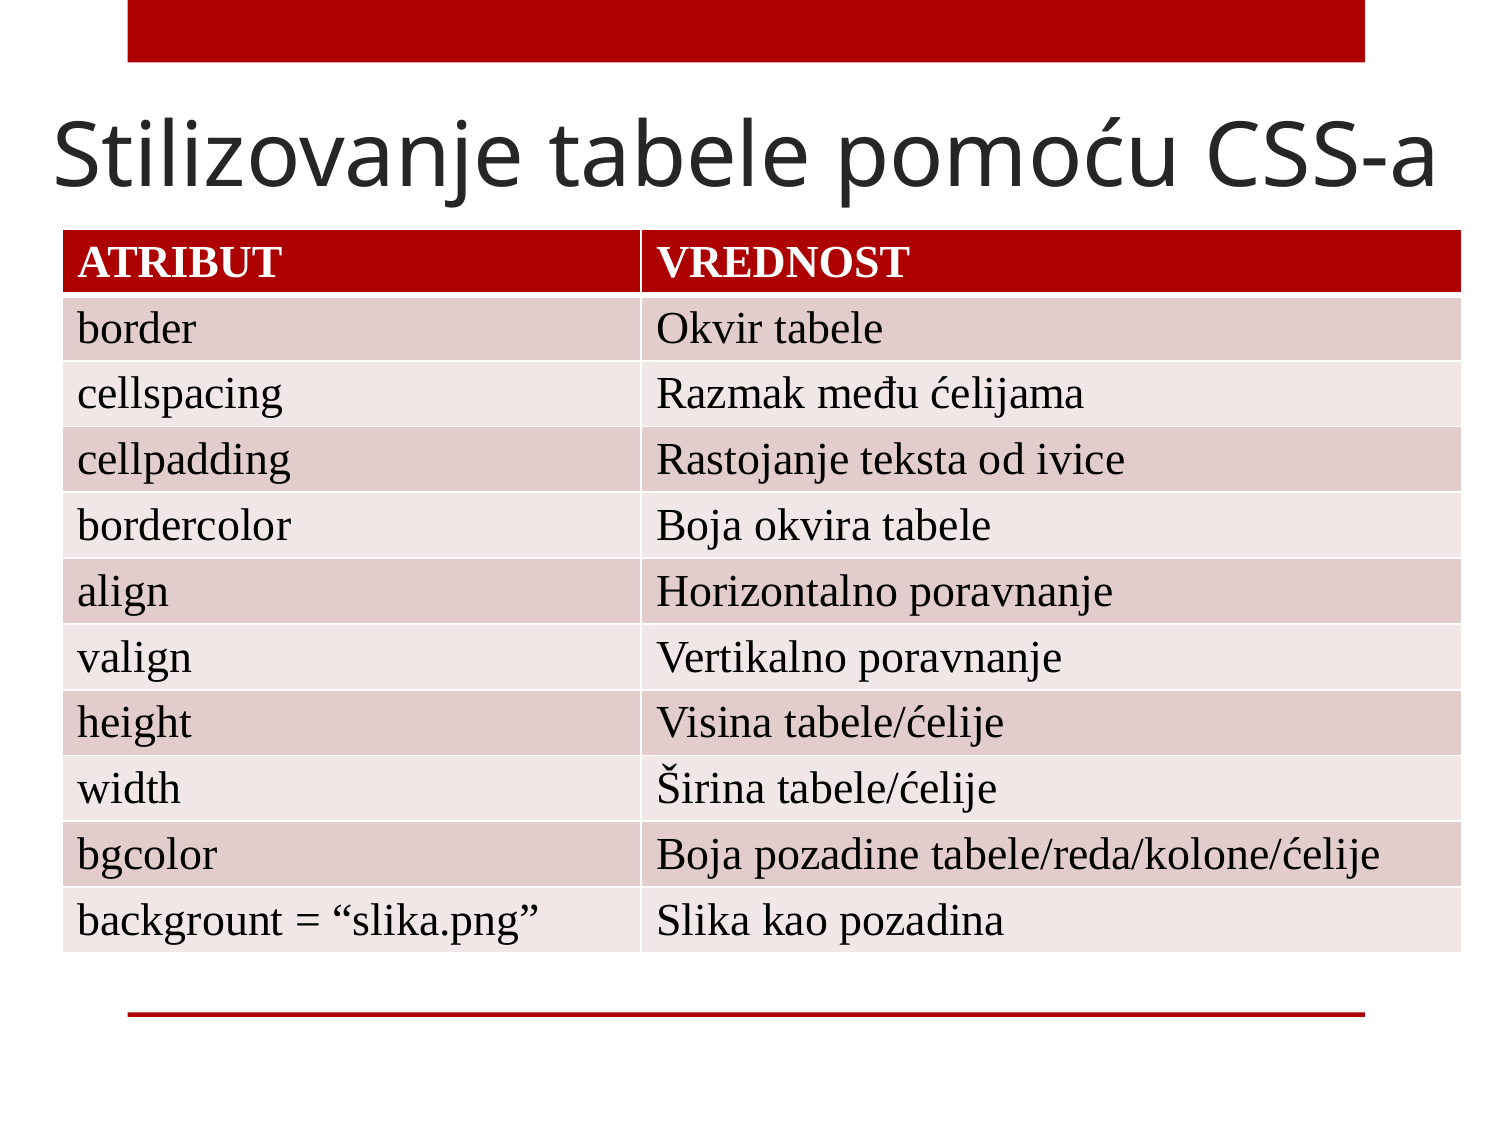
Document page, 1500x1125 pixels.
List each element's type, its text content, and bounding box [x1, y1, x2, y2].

table_cell Okvir tabele [642, 298, 1461, 360]
table_cell Horizontalno poravnanje [642, 559, 1461, 623]
table_cell border [63, 298, 640, 360]
table_cell Vertikalno poravnanje [642, 625, 1461, 689]
title Stilizovanje tabele pomoću CSS-a [37, 62, 1463, 213]
table_cell Slika kao pozadina [642, 888, 1461, 952]
table_cell valign [63, 625, 640, 689]
table_cell Razmak među ćelijama [642, 362, 1461, 426]
table_cell Rastojanje teksta od ivice [642, 427, 1461, 491]
table_header ATRIBUT [63, 230, 640, 292]
table_cell align [63, 559, 640, 623]
table_cell width [63, 756, 640, 820]
table_header VREDNOST [642, 230, 1461, 292]
table_cell Boja okvira tabele [642, 493, 1461, 557]
table_cell height [63, 691, 640, 755]
table_cell cellspacing [63, 362, 640, 426]
table_cell Boja pozadine tabele/reda/kolone/ćelije [642, 822, 1461, 886]
table_cell Visina tabele/ćelije [642, 691, 1461, 755]
table_cell backgrount = “slika.png” [63, 888, 640, 952]
table_cell bordercolor [63, 493, 640, 557]
table_cell Širina tabele/ćelije [642, 756, 1461, 820]
table_cell cellpadding [63, 427, 640, 491]
table_cell bgcolor [63, 822, 640, 886]
